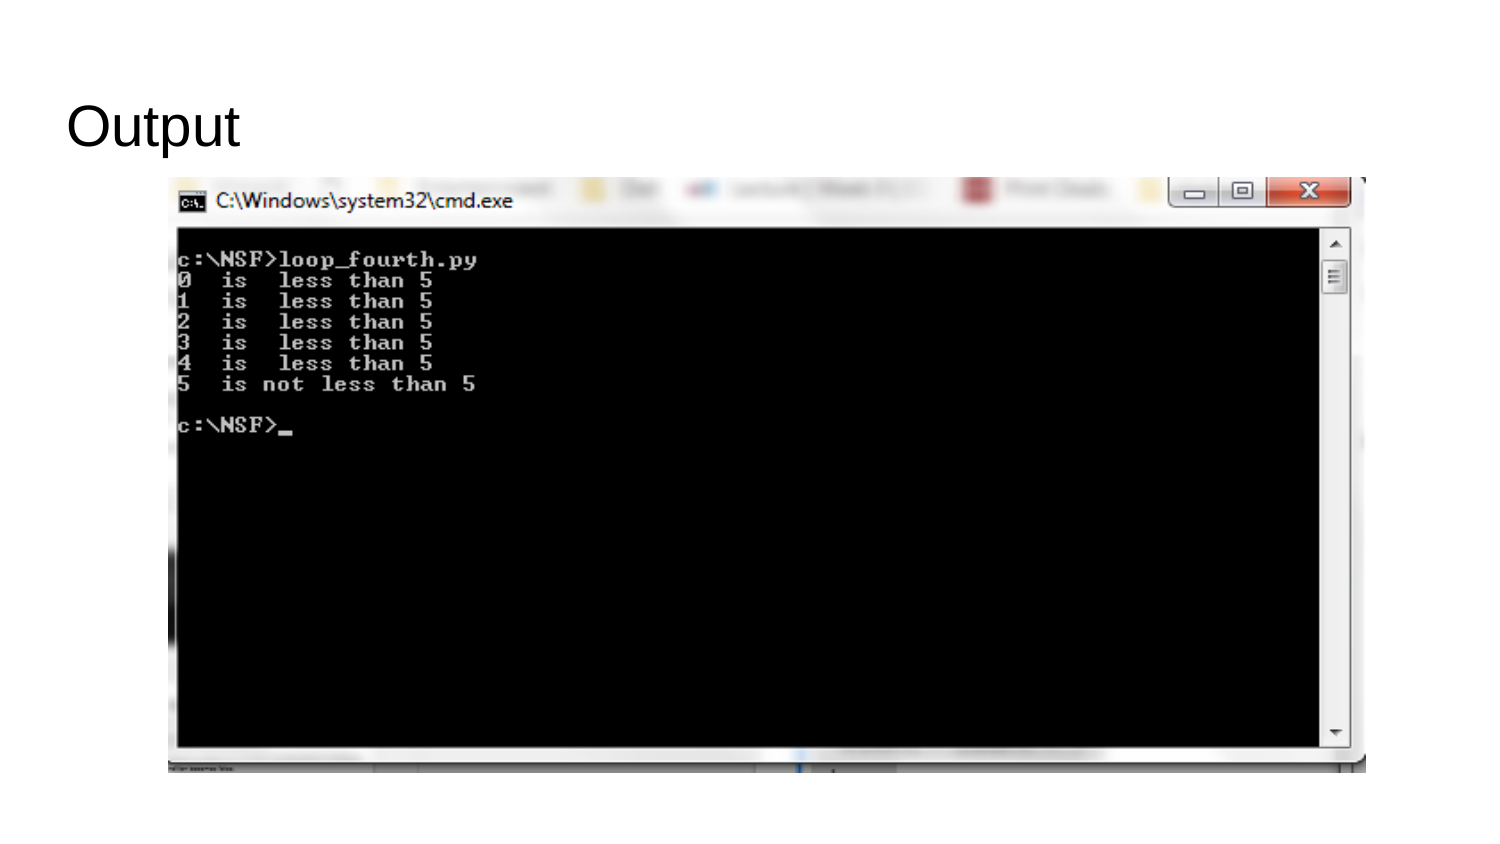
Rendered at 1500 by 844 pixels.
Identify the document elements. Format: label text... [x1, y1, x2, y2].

title Output [51, 72, 1449, 167]
picture [167, 176, 1366, 773]
